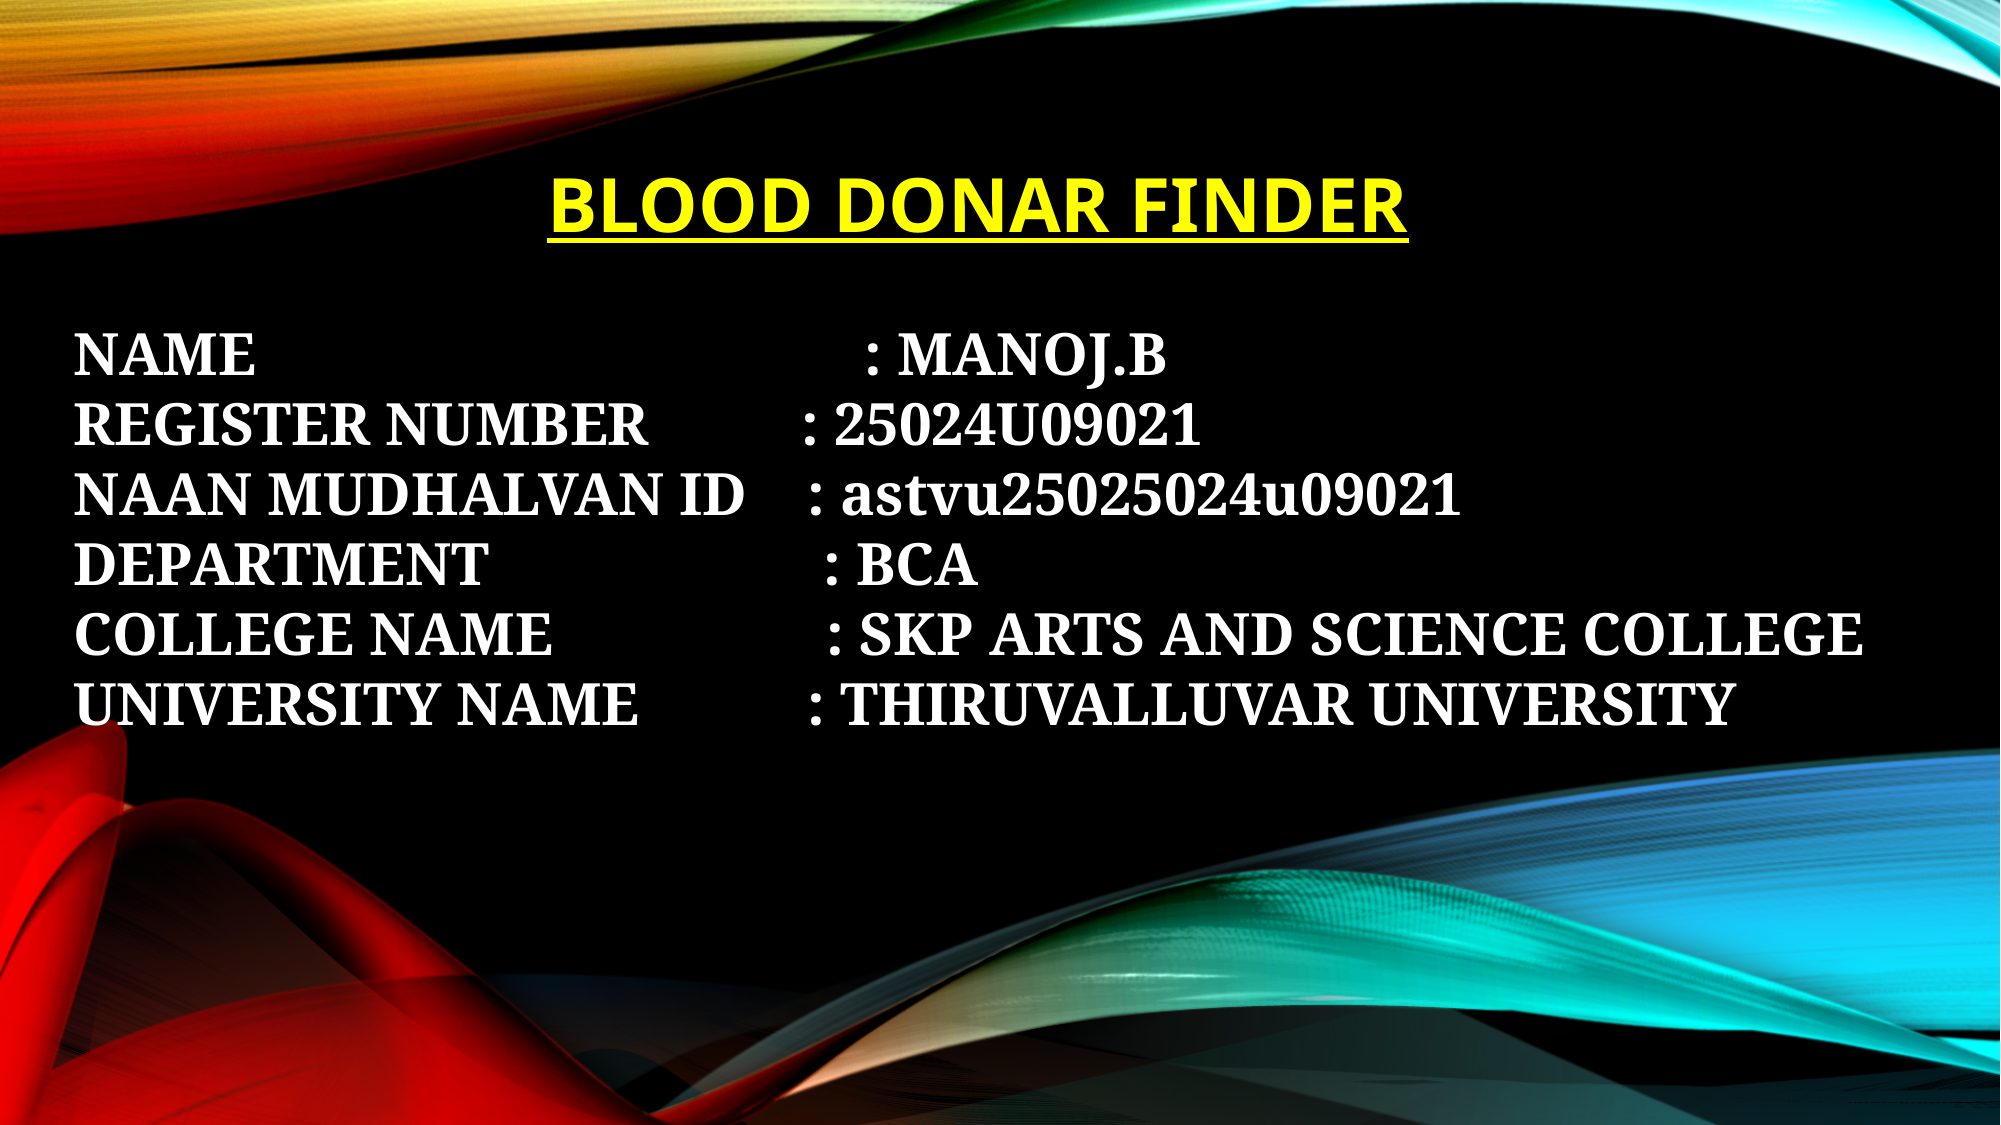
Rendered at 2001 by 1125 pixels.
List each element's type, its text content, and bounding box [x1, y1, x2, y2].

text_box BLOOD DONAR FINDER [532, 149, 1424, 255]
picture [0, 0, 2000, 237]
text_box NAME : MANOJ.B REGISTER NUMBER : 25024U09021 NAAN MUDHALVAN ID : astvu25025024u09021 DEPARTMENT : BCA COLLEGE NAME : SKP ARTS AND SCIENCE COLLEGE UNIVERSITY NAME : THIRUVALLUVAR UNIVERSITY [58, 310, 2000, 745]
picture [0, 717, 2000, 1125]
